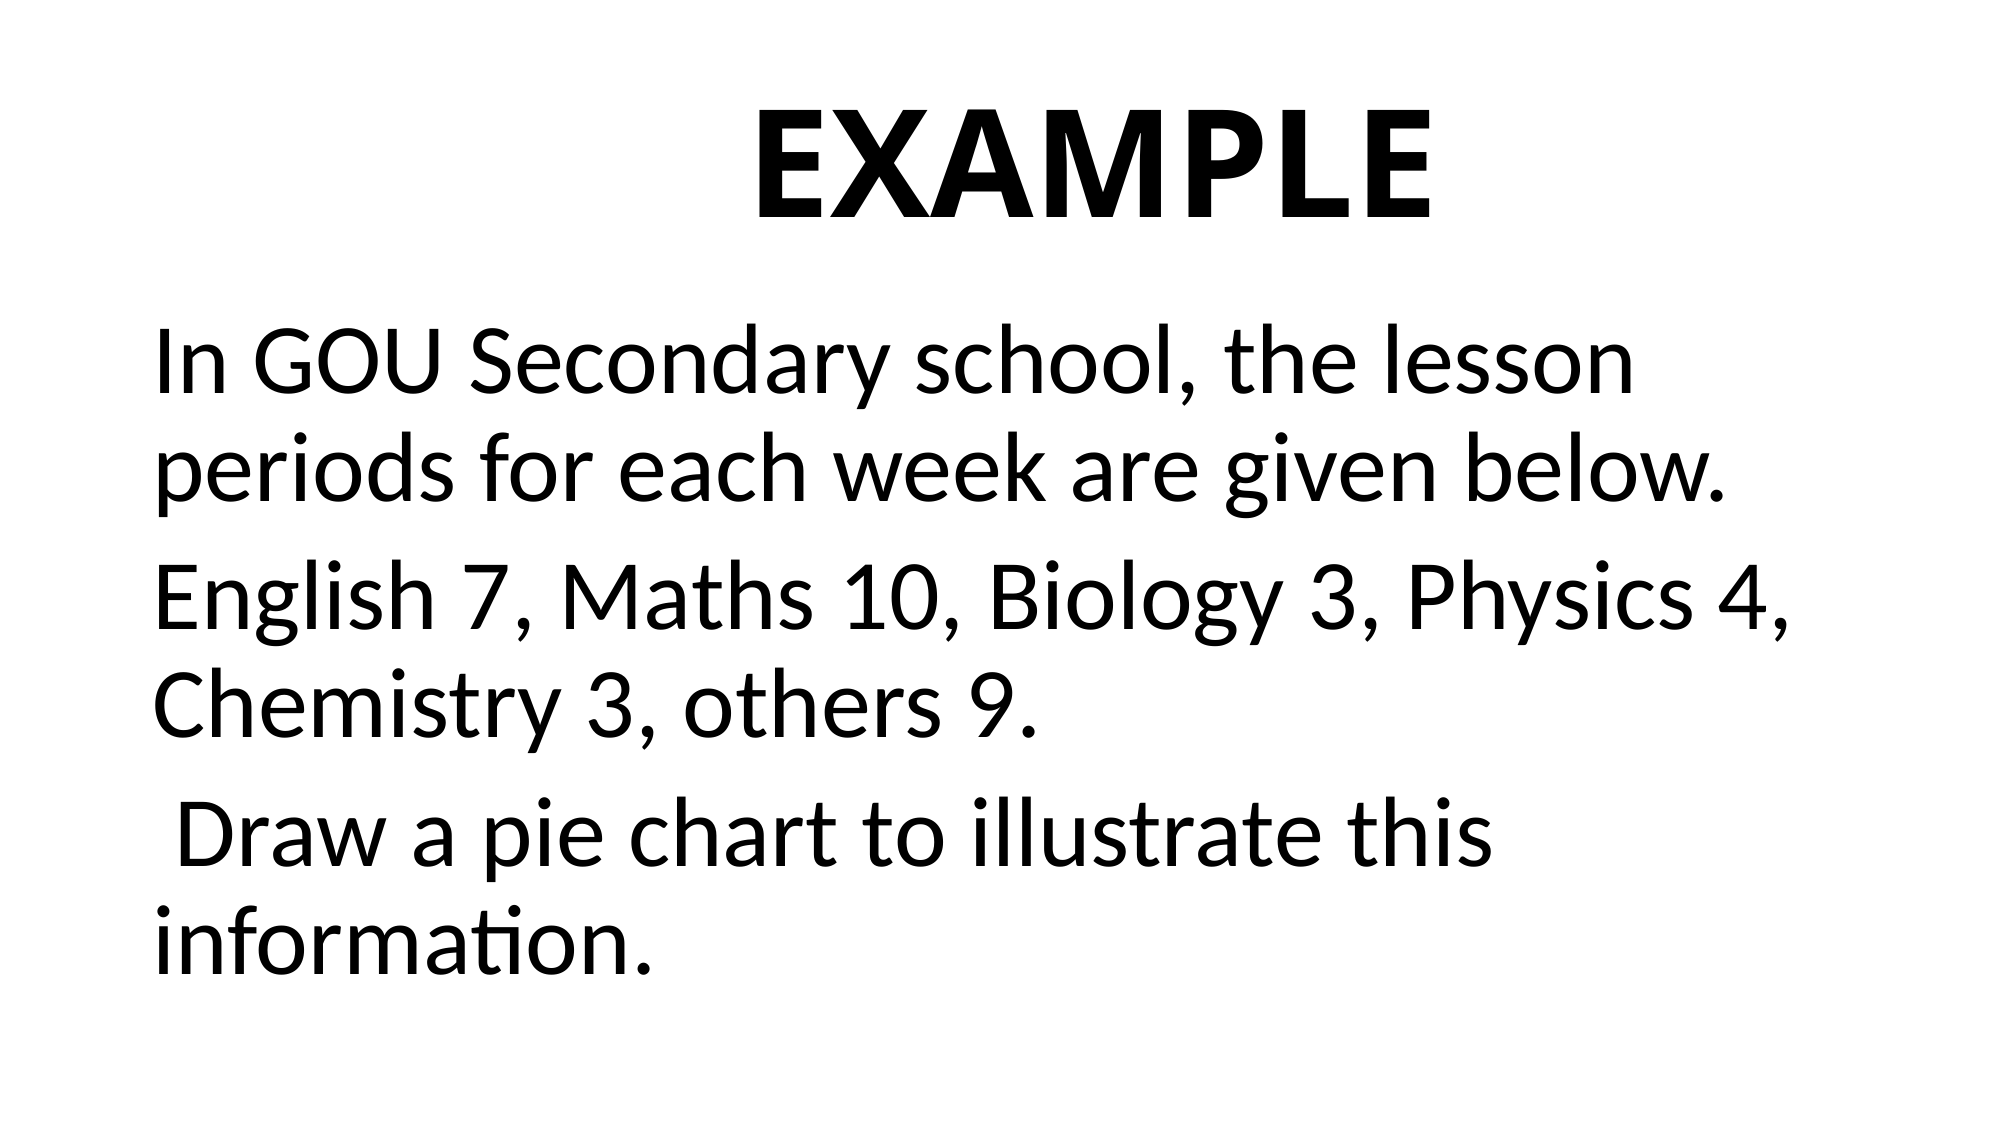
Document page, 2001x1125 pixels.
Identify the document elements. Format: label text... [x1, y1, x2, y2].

title EXAMPLE [137, 59, 1863, 278]
list In GOU Secondary school, the lesson periods for each week are given below. English 7, Maths 10, Biology 3, Physics 4, Chemistry 3, others 9. Draw a pie chart to illustrate this information. [137, 299, 1863, 1014]
